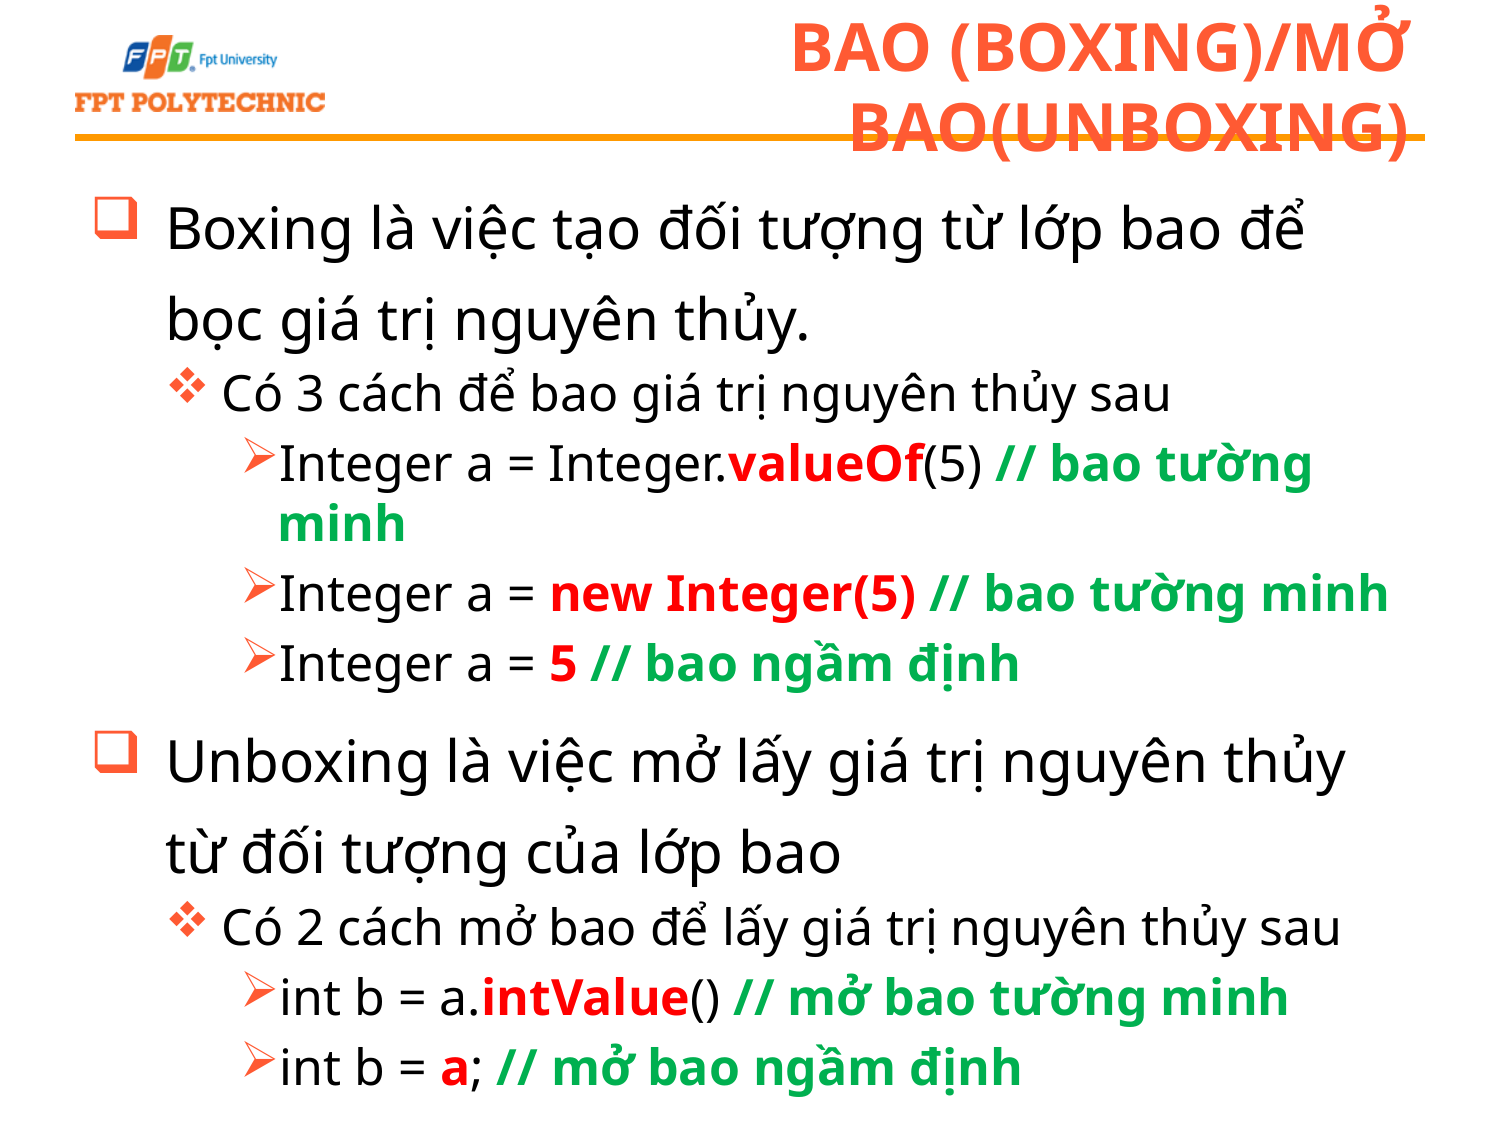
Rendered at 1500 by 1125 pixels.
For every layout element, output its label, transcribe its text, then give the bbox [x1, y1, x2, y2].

list Boxing là việc tạo đối tượng từ lớp bao để bọc giá trị nguyên thủy. Có 3 cách để bao giá trị nguyên thủy sau Integer a = Integer.valueOf(5) // bao tường minh Integer a = new Integer(5) // bao tường minh Integer a = 5 // bao ngầm định Unboxing là việc mở lấy giá trị nguyên thủy từ đối tượng của lớp bao Có 2 cách mở bao để lấy giá trị nguyên thủy sau int b = a.intValue() // mở bao tường minh int b = a; // mở bao ngầm định [75, 162, 1425, 1100]
title Bao (Boxing)/Mở bao(Unboxing) [337, 45, 1425, 125]
picture [75, 35, 325, 112]
